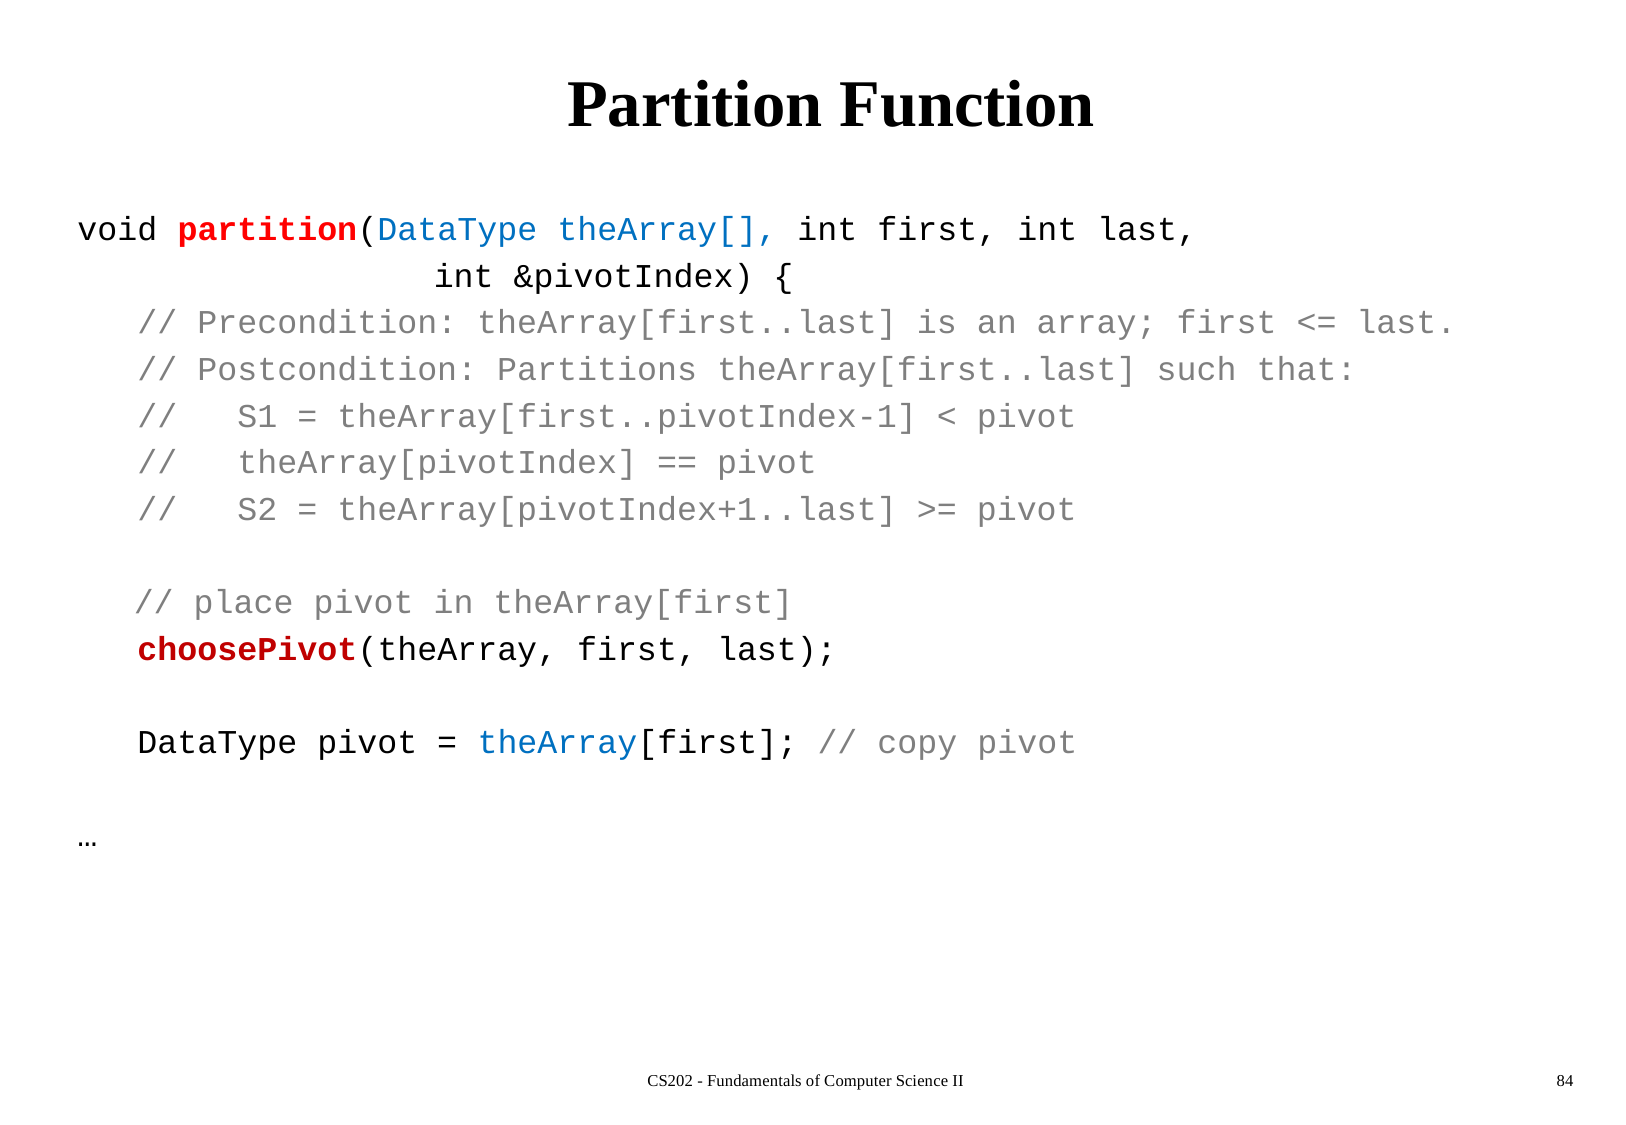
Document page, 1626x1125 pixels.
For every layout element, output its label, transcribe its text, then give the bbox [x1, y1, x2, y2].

slide_number 84 [1249, 1062, 1589, 1101]
title Partition Function [62, 24, 1600, 175]
footer CS202 - Fundamentals of Computer Science II [500, 1062, 1111, 1101]
list void partition(DataType theArray[], int first, int last, int &pivotIndex) { // Precondition: theArray[first..last] is an array; first <= last. // Postcondition: Partitions theArray[first..last] such that: // S1 = theArray[first..pivotIndex-1] < pivot // theArray[pivotIndex] == pivot // S2 = theArray[pivotIndex+1..last] >= pivot // place pivot in theArray[first] choosePivot(theArray, first, last); DataType pivot = theArray[first]; // copy pivot … [62, 200, 1588, 1038]
